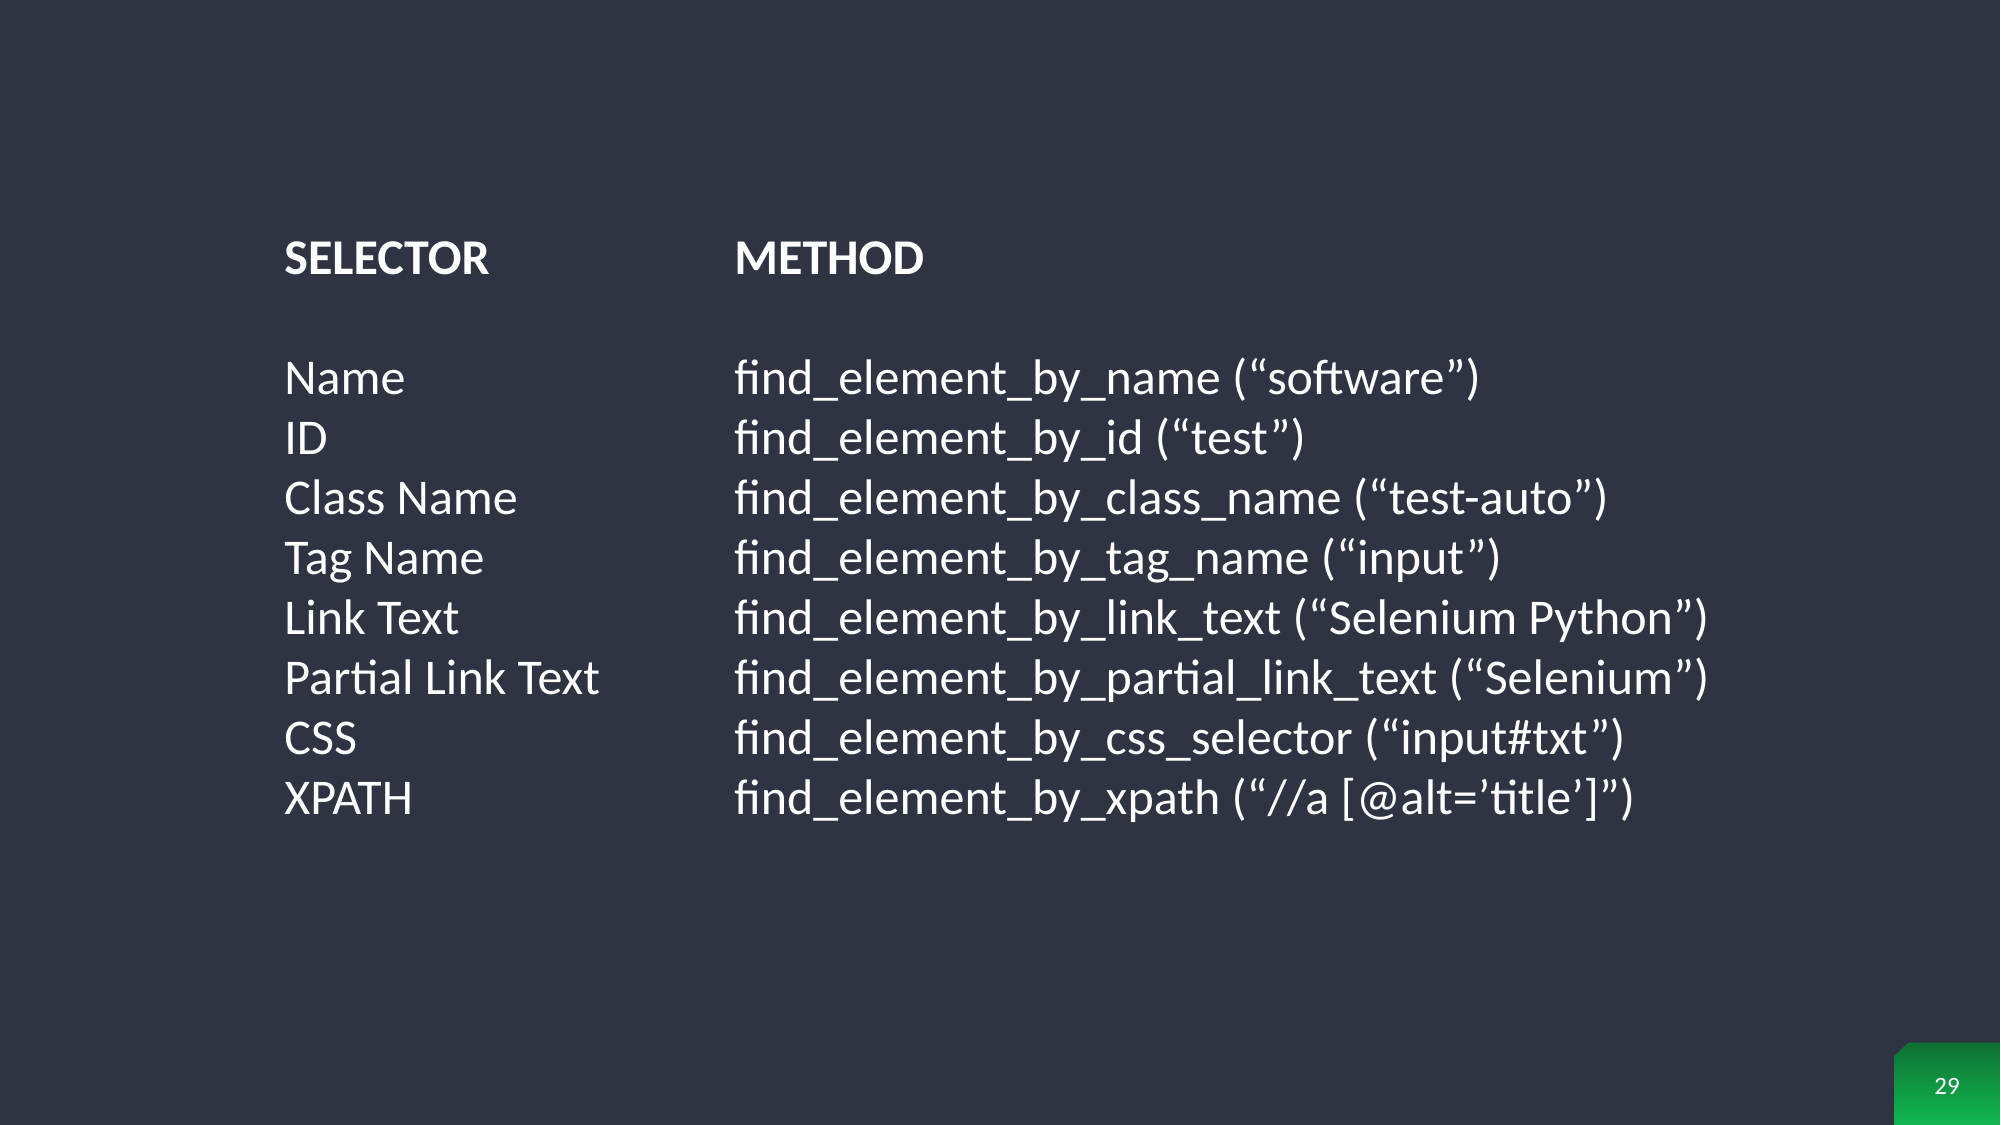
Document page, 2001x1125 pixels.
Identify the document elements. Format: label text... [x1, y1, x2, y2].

text_box SELECTOR METHOD Name find_element_by_name (“software”) ID find_element_by_id (“test”) Class Name find_element_by_class_name (“test-auto”) Tag Name find_element_by_tag_name (“input”) Link Text find_element_by_link_text (“Selenium Python”) Partial Link Text find_element_by_partial_link_text (“Selenium”) CSS find_element_by_css_selector (“input#txt”) XPATH find_element_by_xpath (“//a [@alt=’title’]”) [269, 217, 1785, 833]
slide_number 29 [1894, 1050, 2000, 1118]
